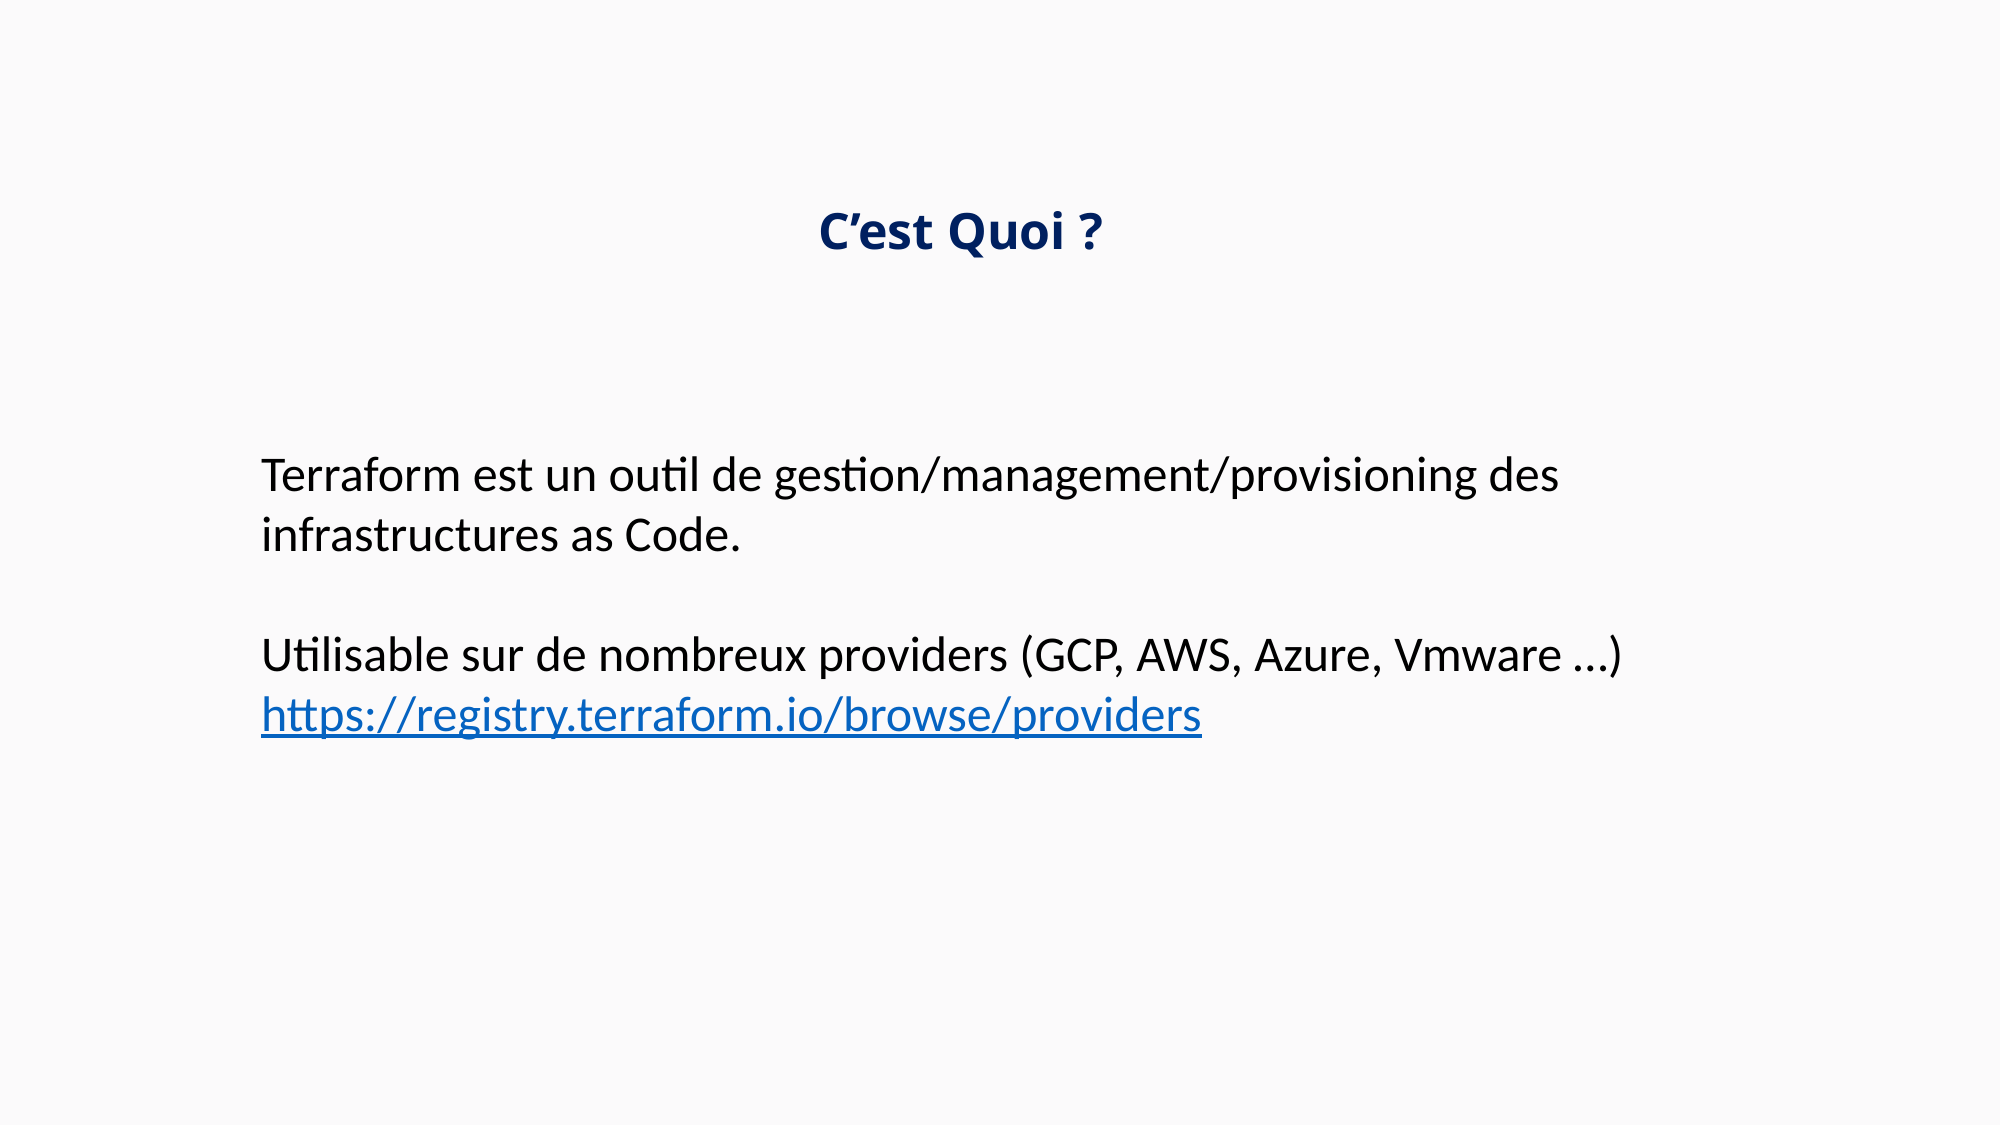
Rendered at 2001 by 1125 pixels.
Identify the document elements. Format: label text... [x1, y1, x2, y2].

text_box C’est Quoi ? [372, 192, 1550, 268]
text_box Terraform est un outil de gestion/management/provisioning des infrastructures as Code. Utilisable sur de nombreux providers (GCP, AWS, Azure, Vmware …) https://registry.terraform.io/browse/providers [246, 433, 1798, 869]
